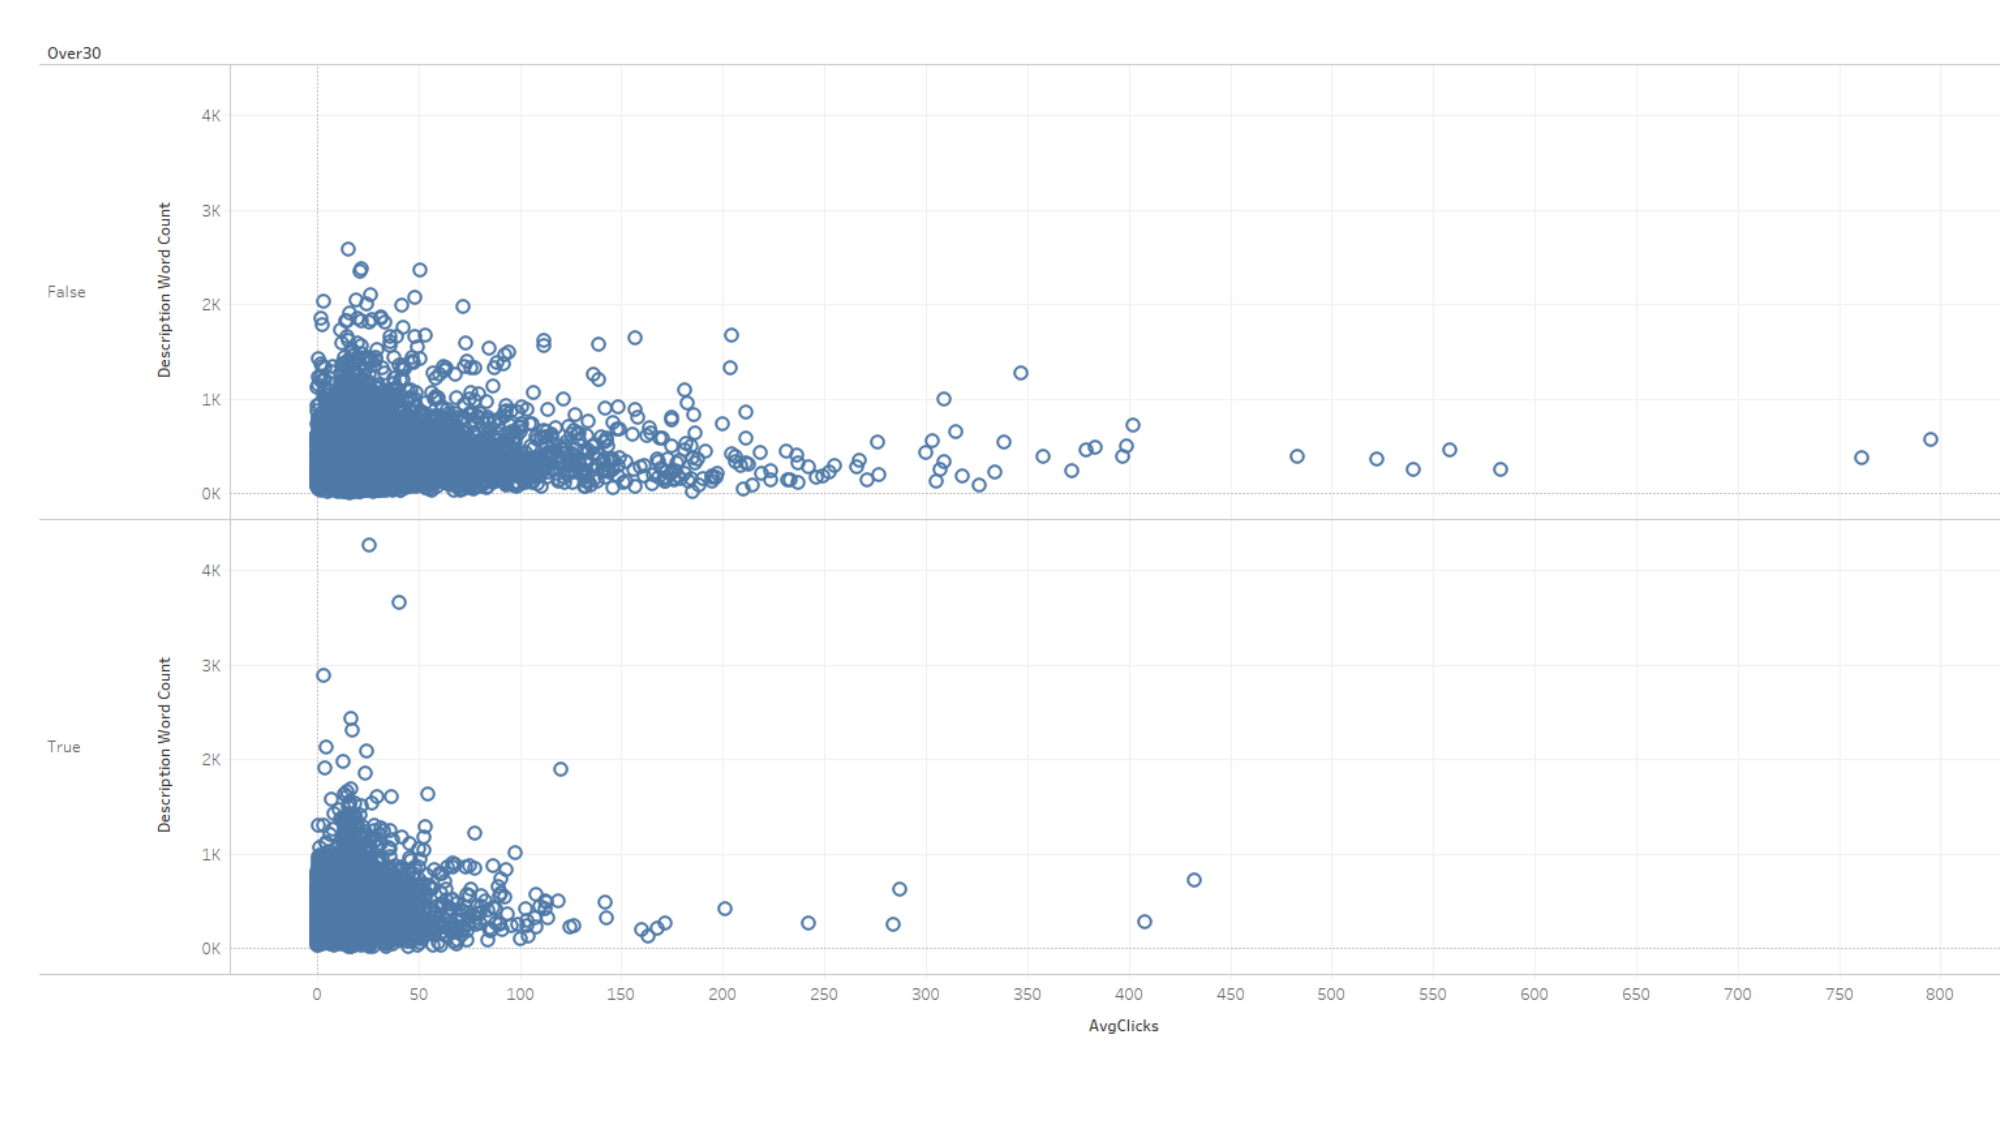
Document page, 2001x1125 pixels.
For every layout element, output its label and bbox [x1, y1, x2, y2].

picture [33, 42, 2000, 1047]
